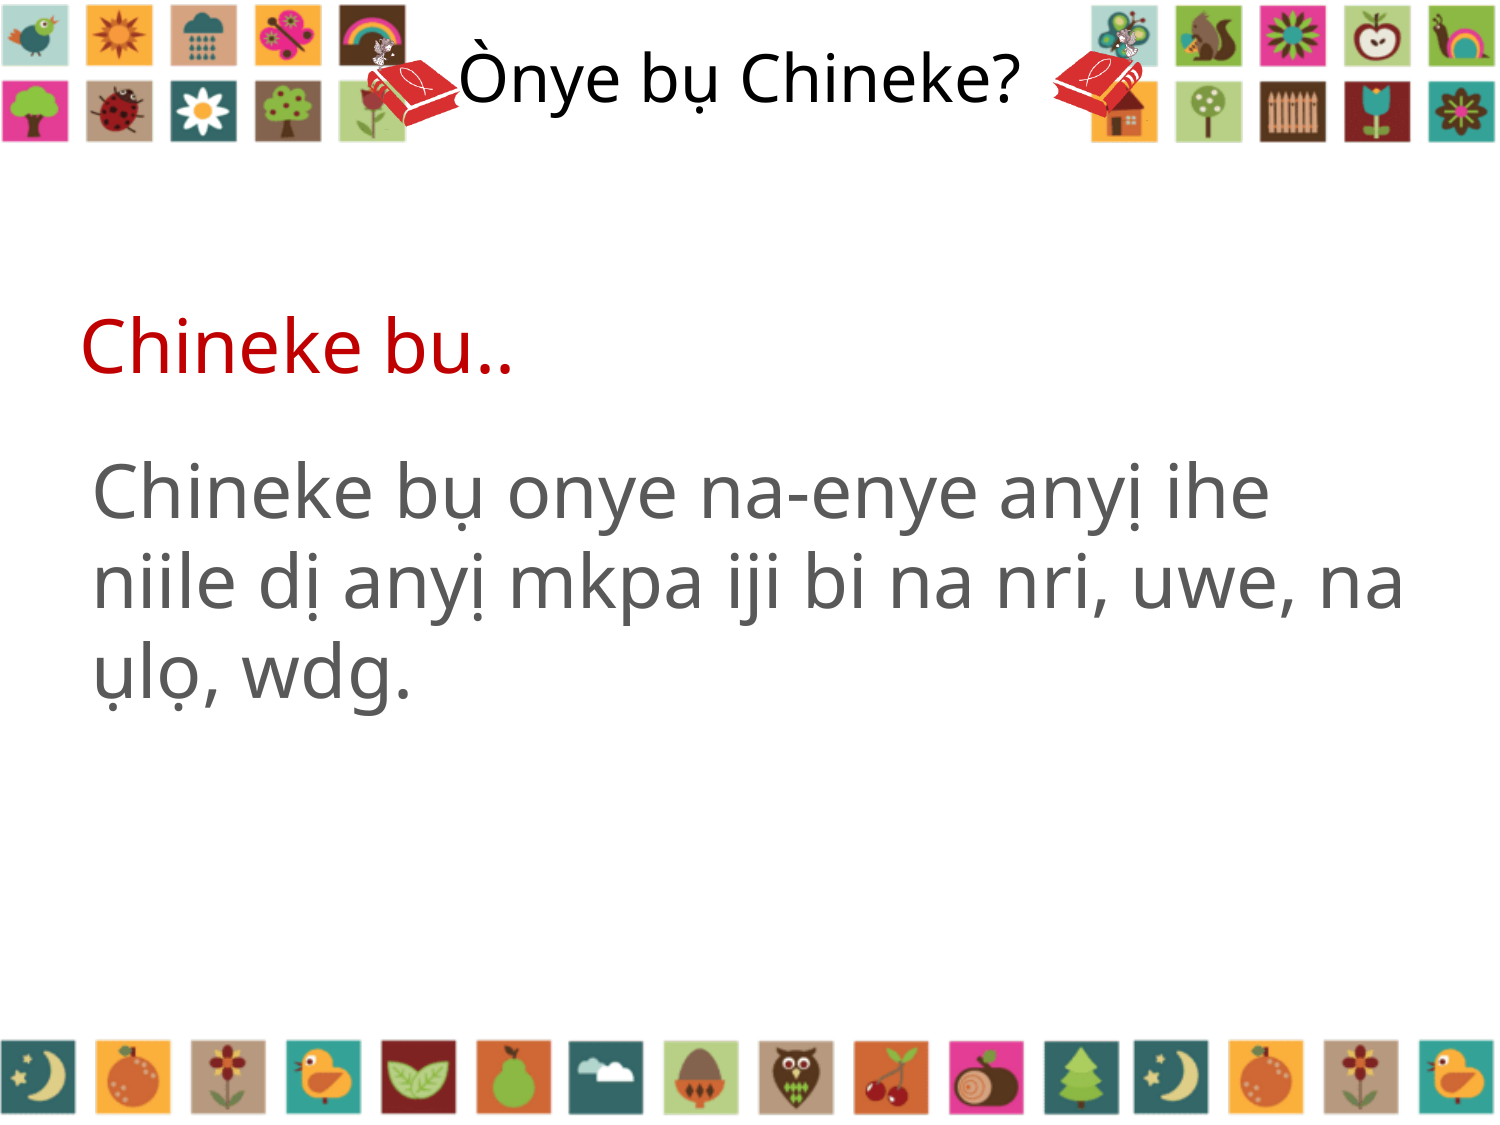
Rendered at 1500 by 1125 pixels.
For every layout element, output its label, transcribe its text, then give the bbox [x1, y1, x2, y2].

text_box Chineke bu.. [64, 290, 1412, 396]
picture [0, 3, 492, 150]
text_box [0, 1028, 1500, 1118]
text_box Ònye bụ Chineke? [497, 28, 1017, 124]
picture [1021, 3, 1500, 150]
text_box Chineke bụ onye na-enye anyị ihe niile dị anyị mkpa iji bi na nri, uwe, na ụlọ, wdg. [76, 436, 1424, 722]
